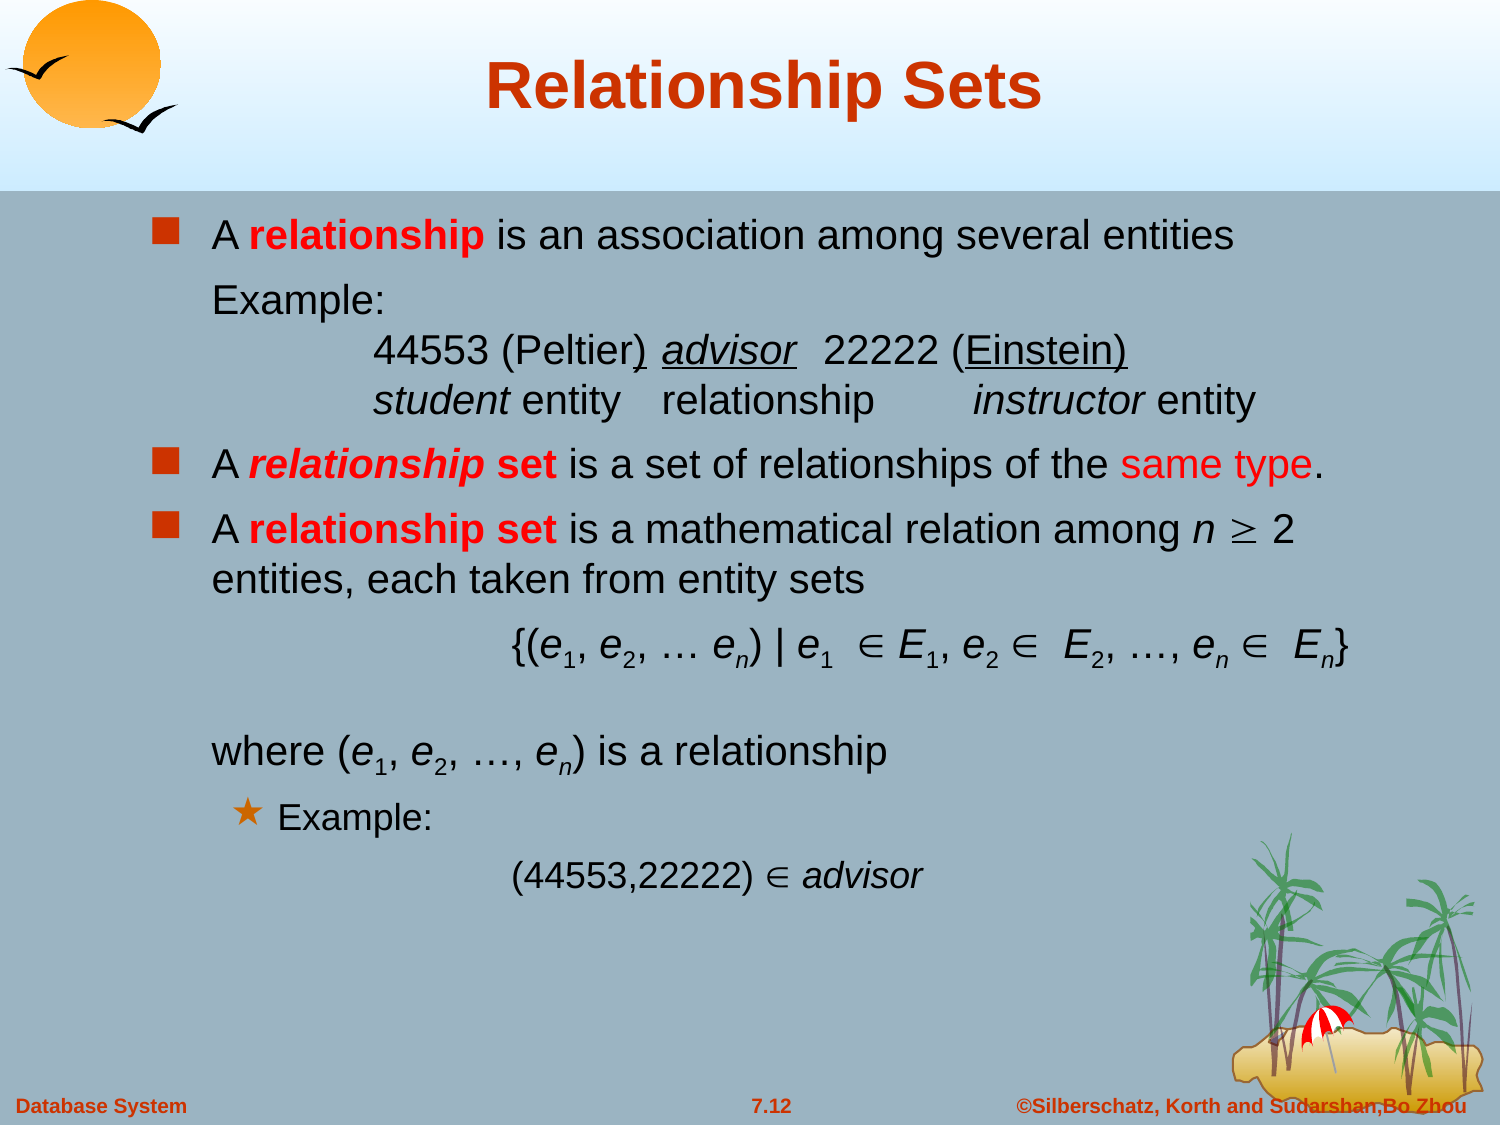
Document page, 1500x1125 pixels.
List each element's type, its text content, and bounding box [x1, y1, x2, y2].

title Relationship Sets [101, 28, 1428, 130]
list A relationship is an association among several entities Example: 44553 (Peltier) advisor 22222 (Einstein) student entity relationship instructor entity A relationship set is a set of relationships of the same type. A relationship set is a mathematical relation among n  2 entities, each taken from entity sets {(e1, e2, … en) | e1  E1, e2  E2, …, en  En} where (e1, e2, …, en) is a relationship Example: (44553,22222)  advisor [140, 200, 1428, 1001]
